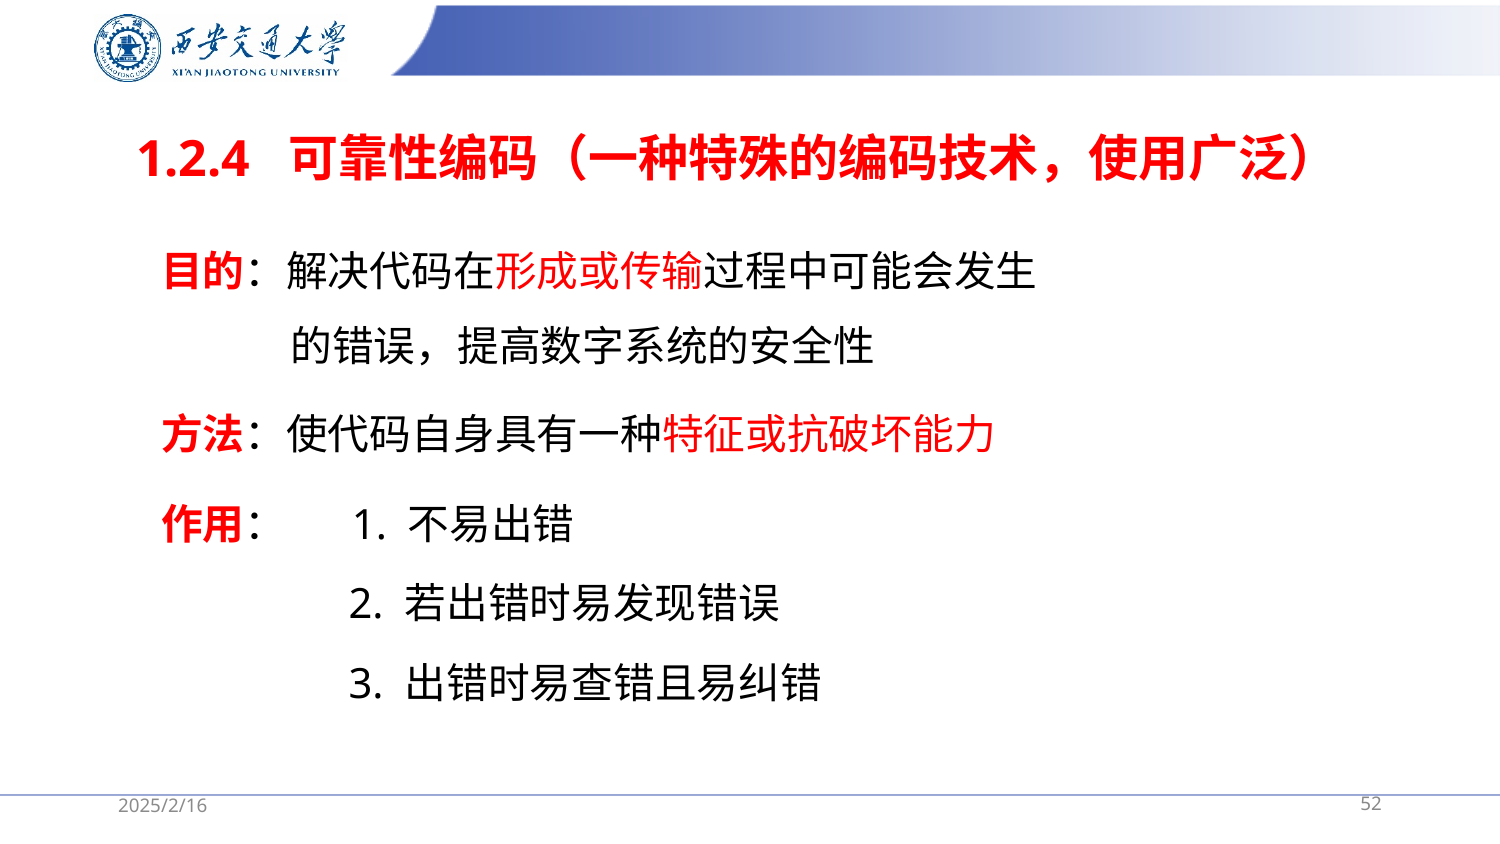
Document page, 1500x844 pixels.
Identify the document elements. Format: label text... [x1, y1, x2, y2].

text_box 3. 出错时易查错且易纠错 [333, 649, 1359, 715]
text_box 2. 若出错时易发现错误 [333, 569, 1109, 635]
text_box 方法：使代码自身具有一种特征或抗破坏能力 [146, 400, 1500, 466]
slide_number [103, 782, 441, 828]
slide_number 52 [1059, 782, 1397, 828]
text_box 目的：解决代码在形成或传输过程中可能会发生 [146, 267, 1500, 302]
text_box 的错误，提高数字系统的安全性 [275, 312, 1339, 377]
text_box 作用： 1. 不易出错 [146, 490, 822, 556]
picture [0, 0, 1500, 844]
title 1.2.4 可靠性编码（一种特殊的编码技术，使用广泛） [121, 125, 1500, 267]
